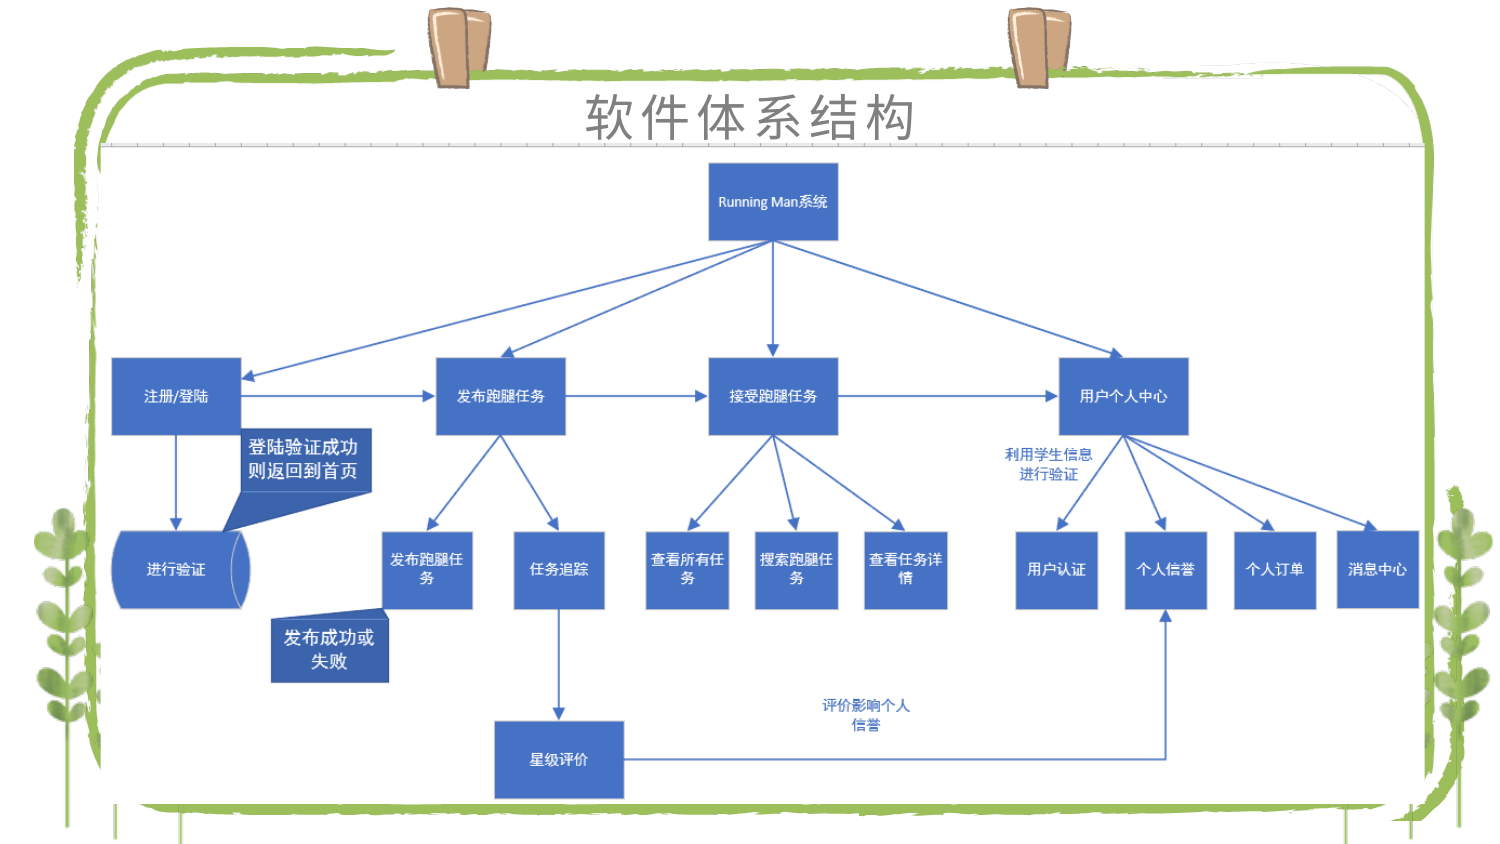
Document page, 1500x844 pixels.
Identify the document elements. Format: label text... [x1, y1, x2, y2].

text_box Click here to add a title [497, 131, 929, 143]
picture [34, 7, 1493, 844]
text_box 软件体系结构 [407, 79, 1093, 143]
